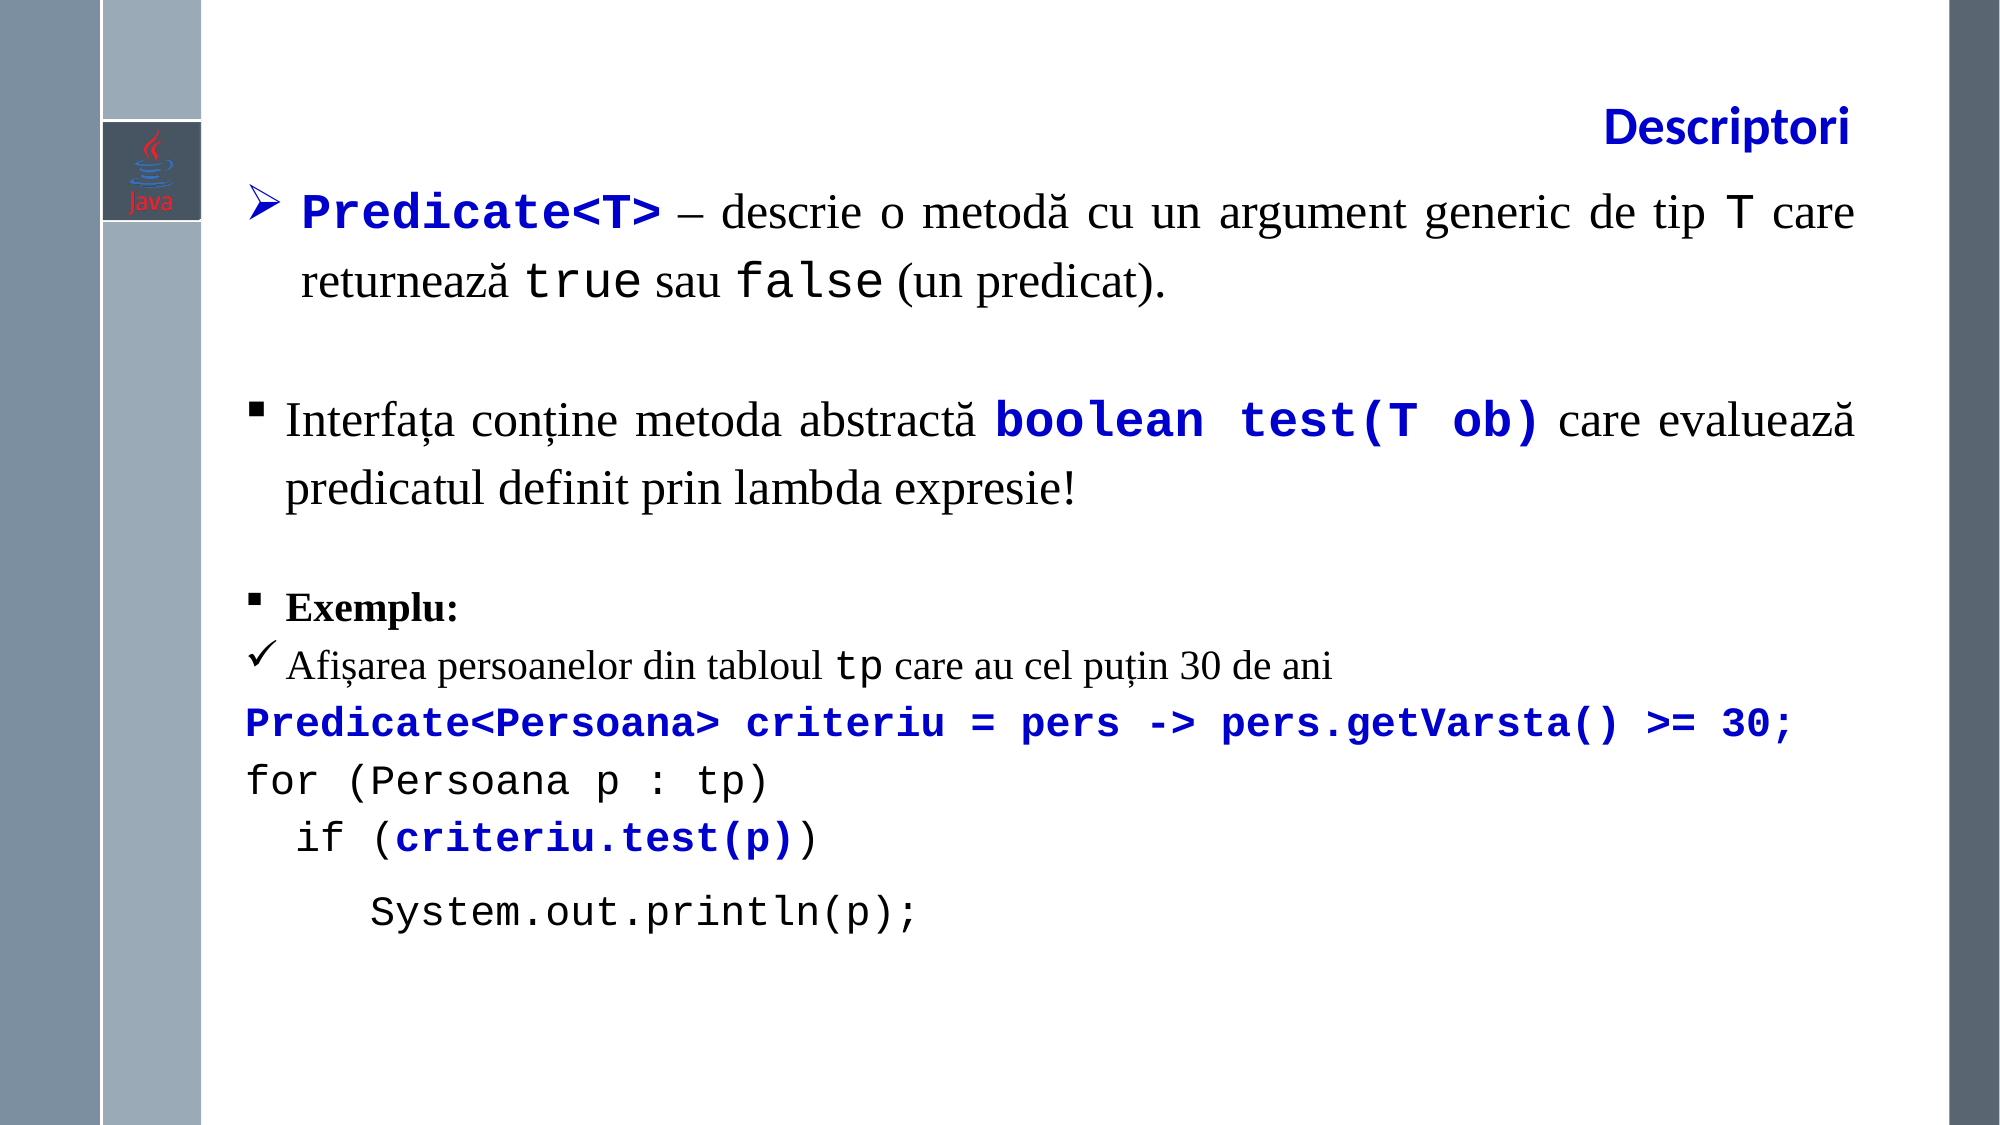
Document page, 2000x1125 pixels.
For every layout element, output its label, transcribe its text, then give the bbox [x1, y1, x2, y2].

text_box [102, 122, 200, 221]
title Descriptori [261, 29, 1867, 162]
list Predicate<T> – descrie o metodă cu un argument generic de tip T care returnează true sau false (un predicat). Interfața conține metoda abstractă boolean test(T ob) care evaluează predicatul definit prin lambda expresie! Exemplu: Afișarea persoanelor din tabloul tp care au cel puțin 30 de ani Predicate<Persoana> criteriu = pers -> pers.getVarsta() >= 30; for (Persoana p : tp) if (criteriu.test(p)) System.out.println(p); [230, 162, 1871, 1061]
